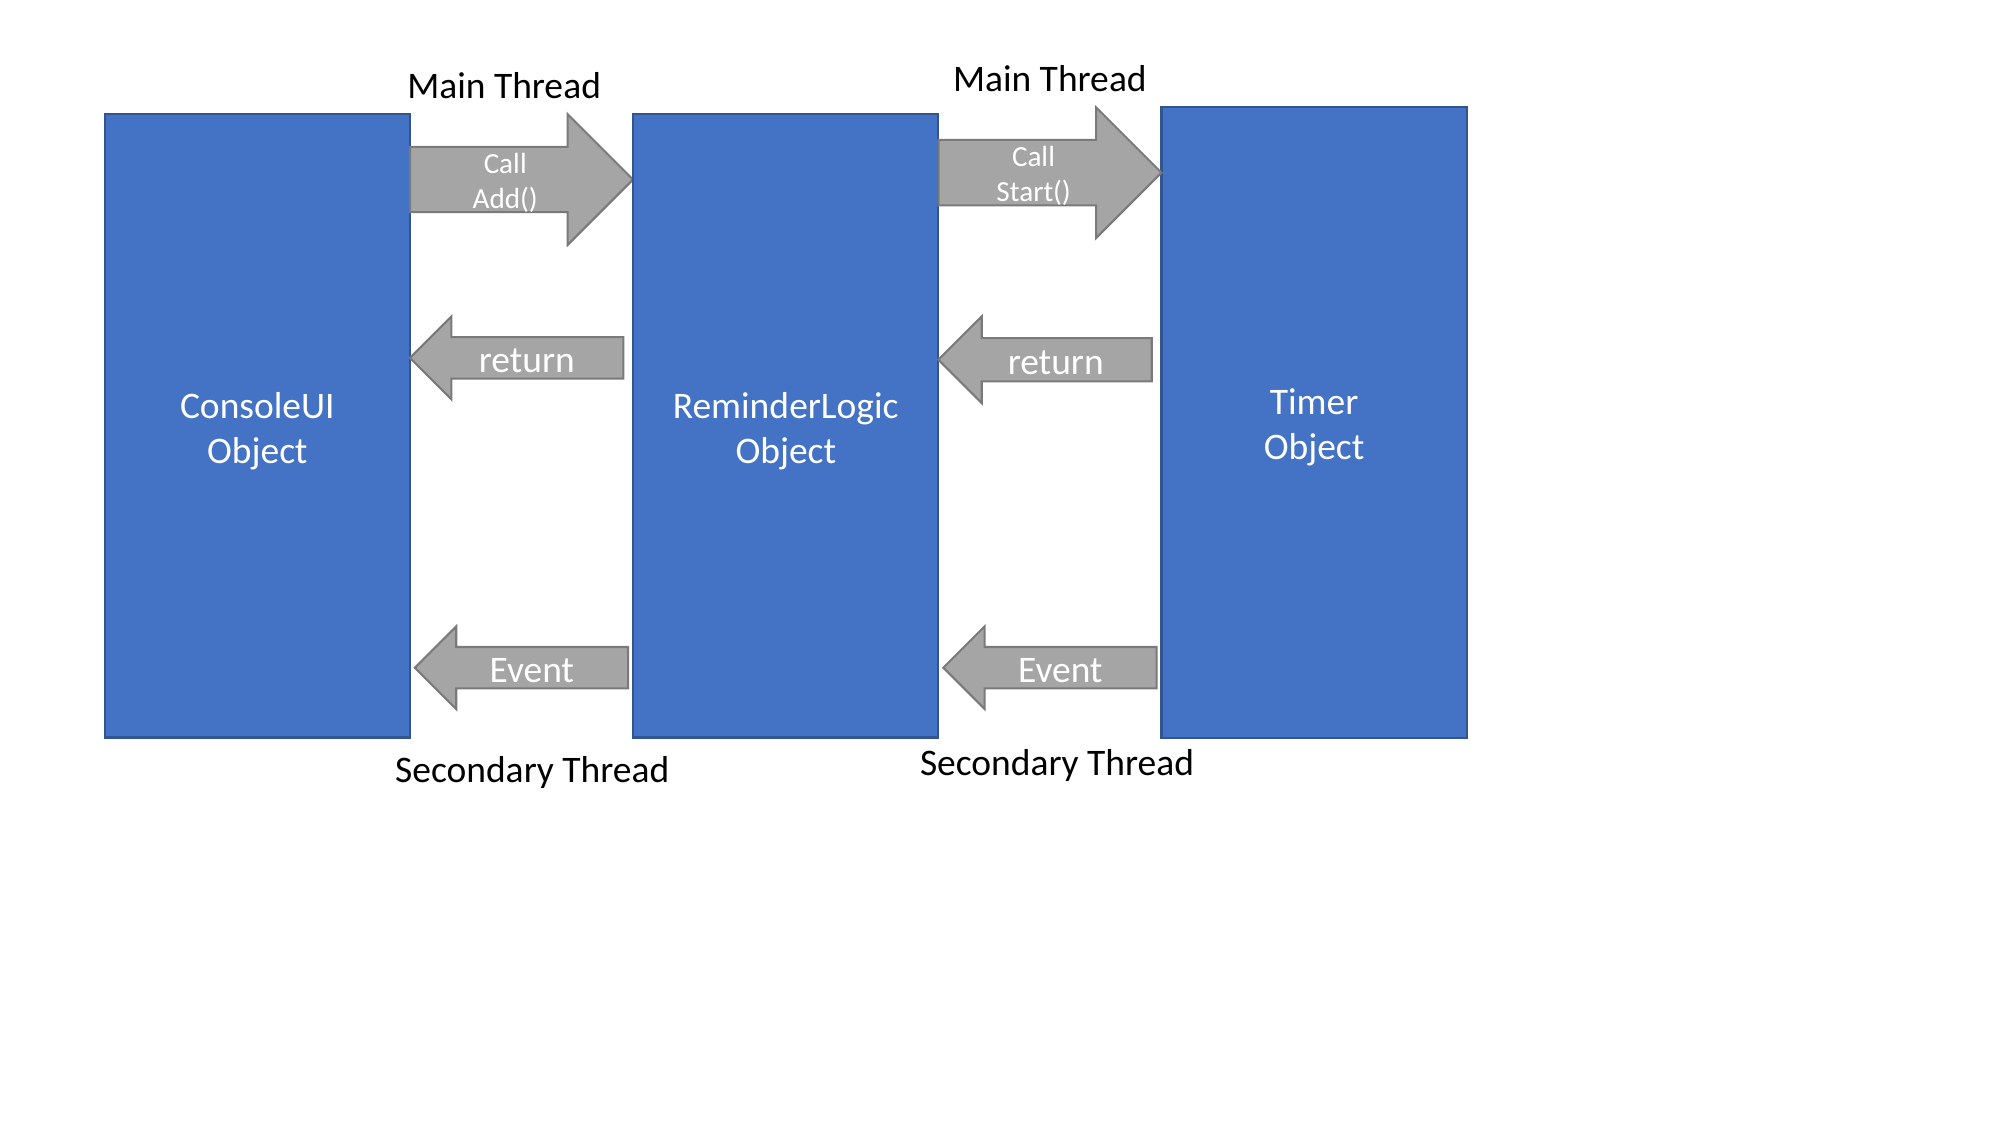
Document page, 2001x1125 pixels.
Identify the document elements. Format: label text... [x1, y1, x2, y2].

text_box ReminderLogic Object [632, 113, 939, 739]
text_box Main Thread [392, 53, 733, 114]
text_box Secondary Thread [380, 737, 721, 798]
text_box Event [941, 623, 1158, 712]
text_box Main Thread [938, 46, 1279, 107]
text_box return [408, 313, 625, 402]
text_box return [936, 313, 1153, 406]
text_box Timer Object [1160, 106, 1468, 739]
text_box Secondary Thread [905, 730, 1246, 791]
text_box ConsoleUI Object [104, 113, 411, 739]
text_box Event [413, 623, 630, 712]
text_box Call Add() [409, 114, 632, 248]
text_box Call Start() [937, 107, 1163, 241]
